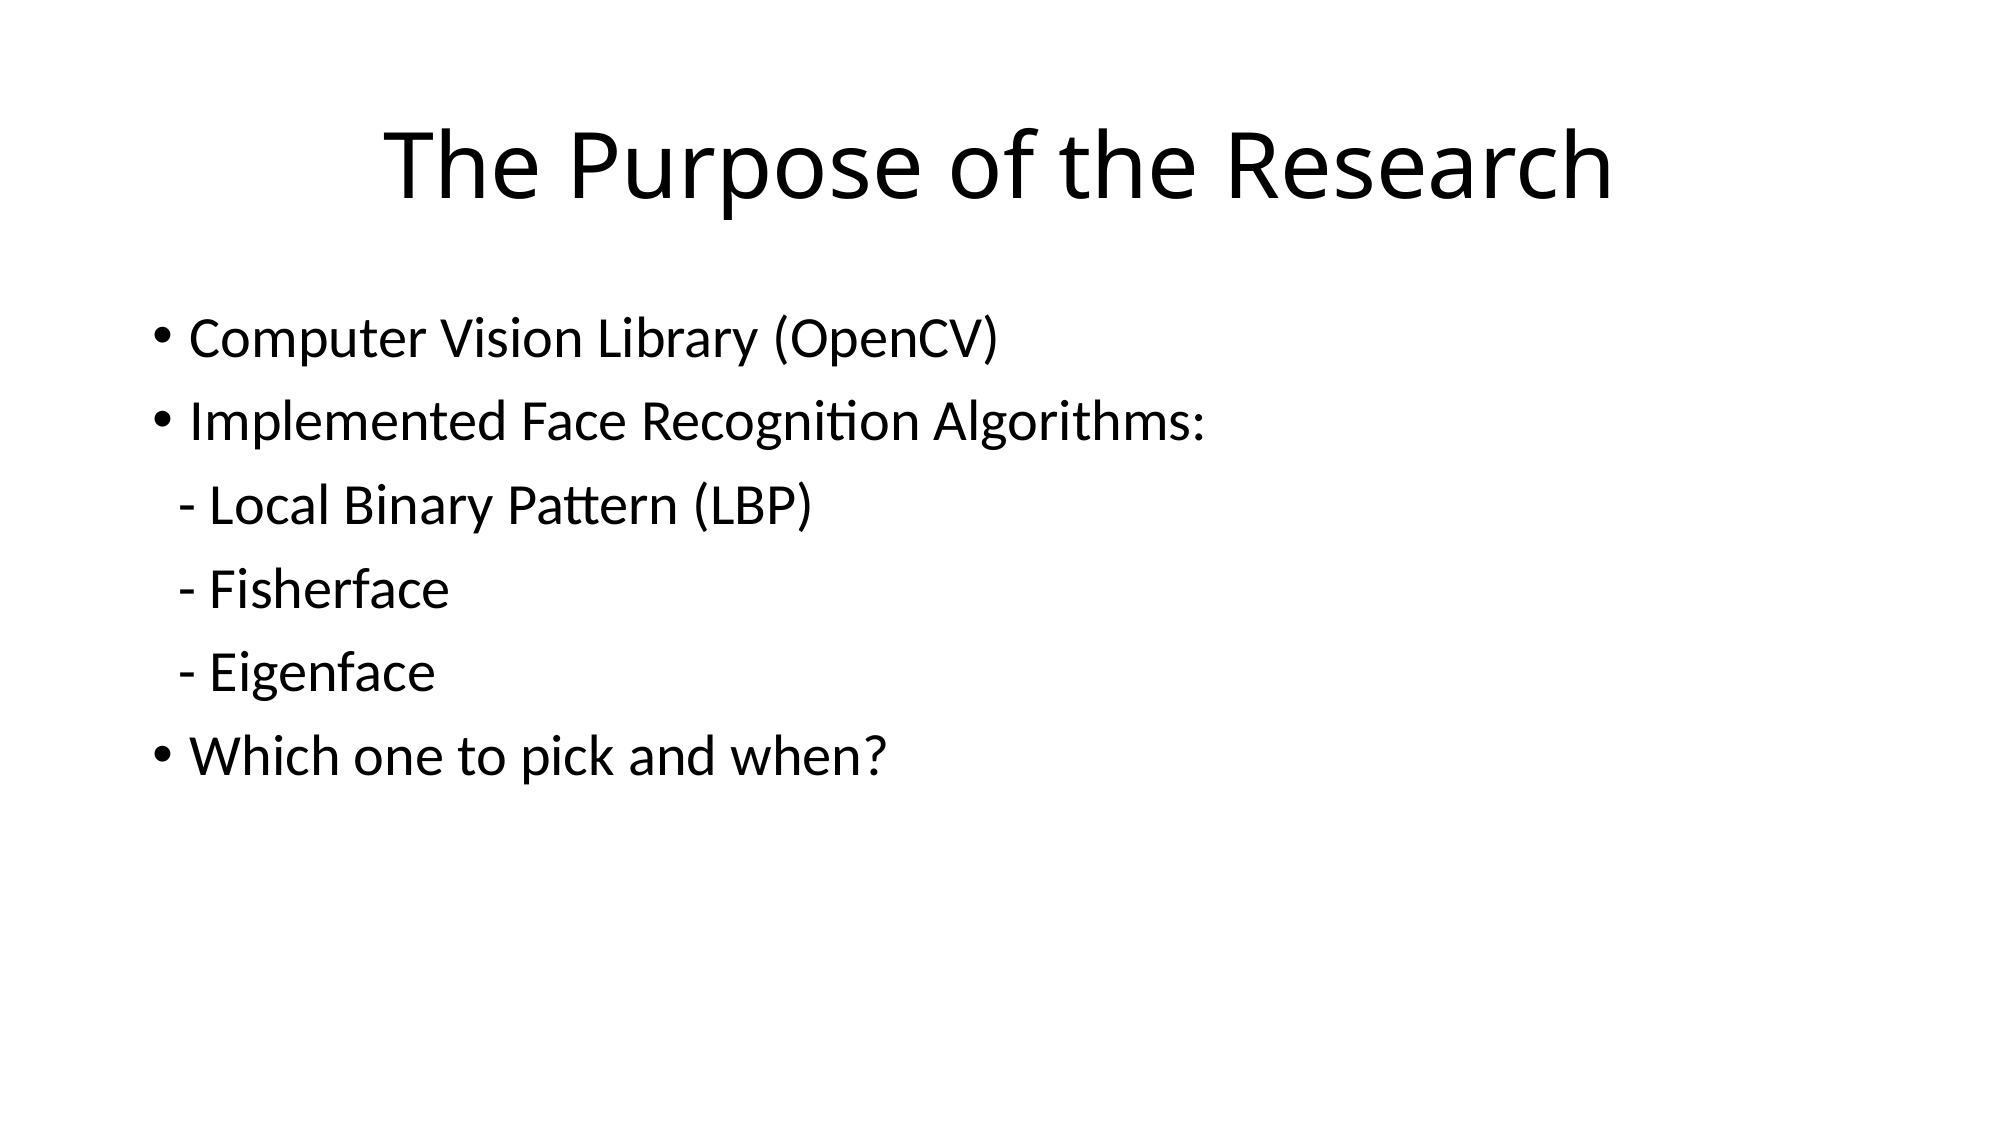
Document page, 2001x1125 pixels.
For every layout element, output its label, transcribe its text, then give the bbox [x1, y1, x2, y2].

title The Purpose of the Research [137, 59, 1863, 278]
list Computer Vision Library (OpenCV) Implemented Face Recognition Algorithms: - Local Binary Pattern (LBP) - Fisherface - Eigenface Which one to pick and when? [137, 299, 1863, 1014]
